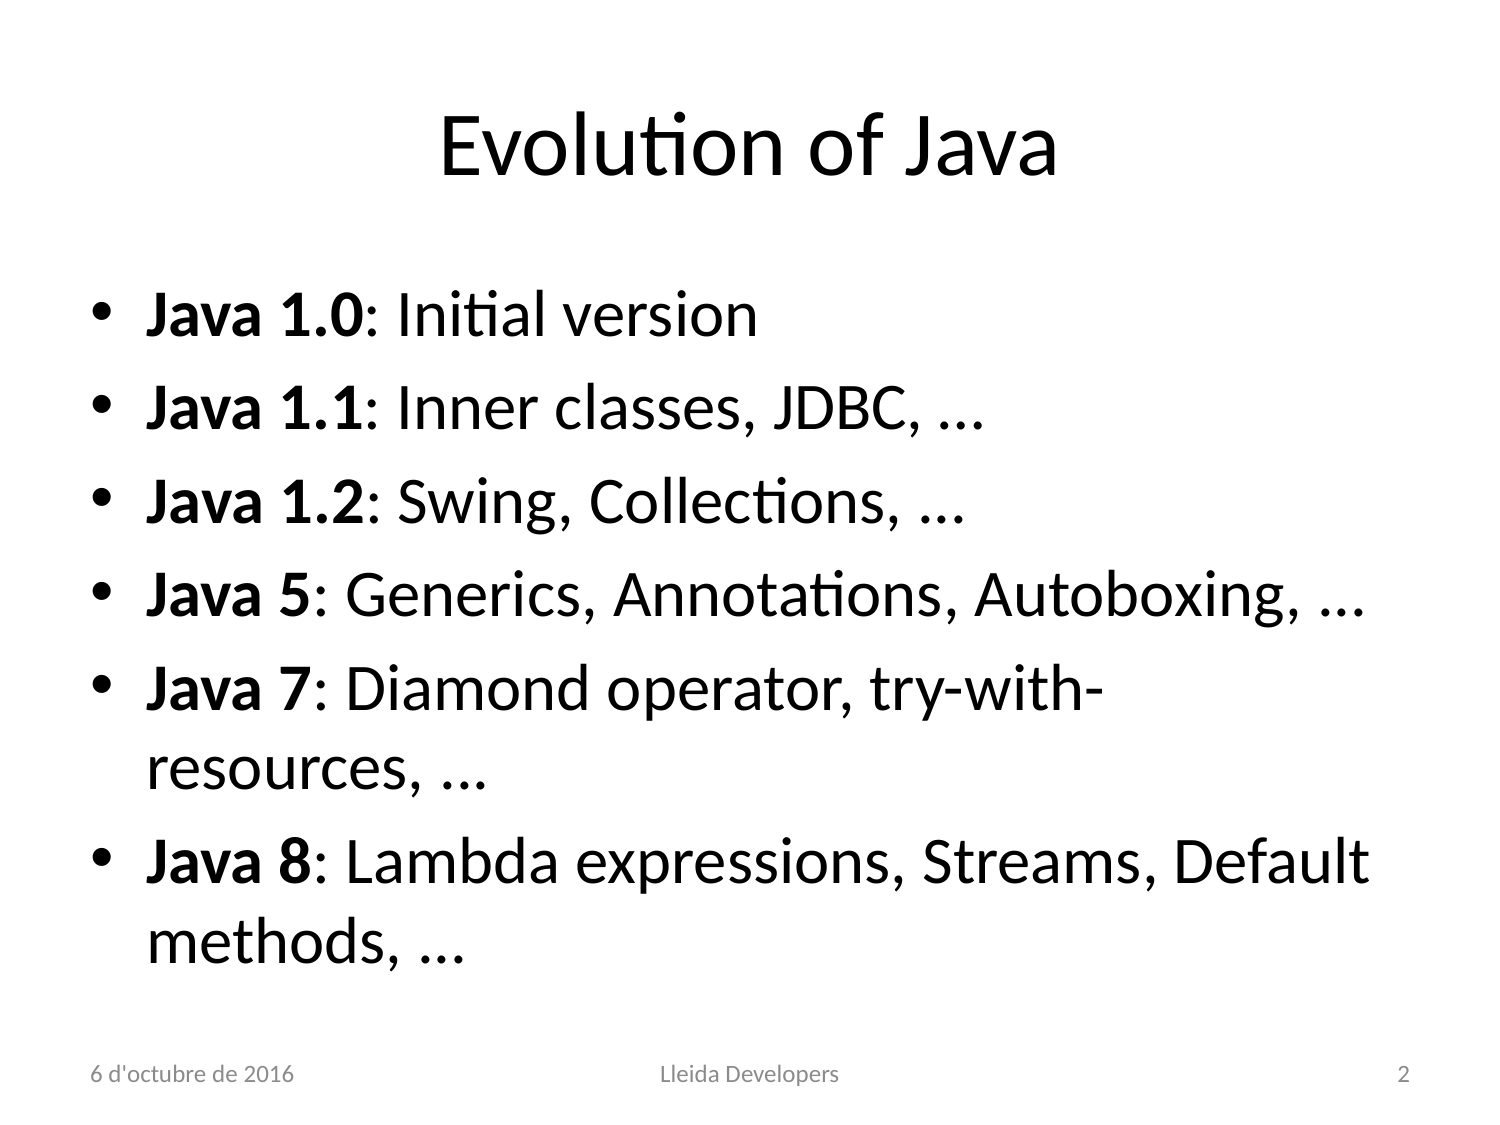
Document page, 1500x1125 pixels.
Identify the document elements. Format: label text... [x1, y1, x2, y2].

slide_number 6 d'octubre de 2016 [75, 1042, 425, 1103]
footer Lleida Developers [512, 1042, 988, 1103]
list Java 1.0: Initial version Java 1.1: Inner classes, JDBC, … Java 1.2: Swing, Collections, ... Java 5: Generics, Annotations, Autoboxing, ... Java 7: Diamond operator, try-with-resources, ... Java 8: Lambda expressions, Streams, Default methods, ... [75, 262, 1425, 1005]
title Evolution of Java [75, 45, 1425, 233]
slide_number 2 [1074, 1042, 1425, 1103]
